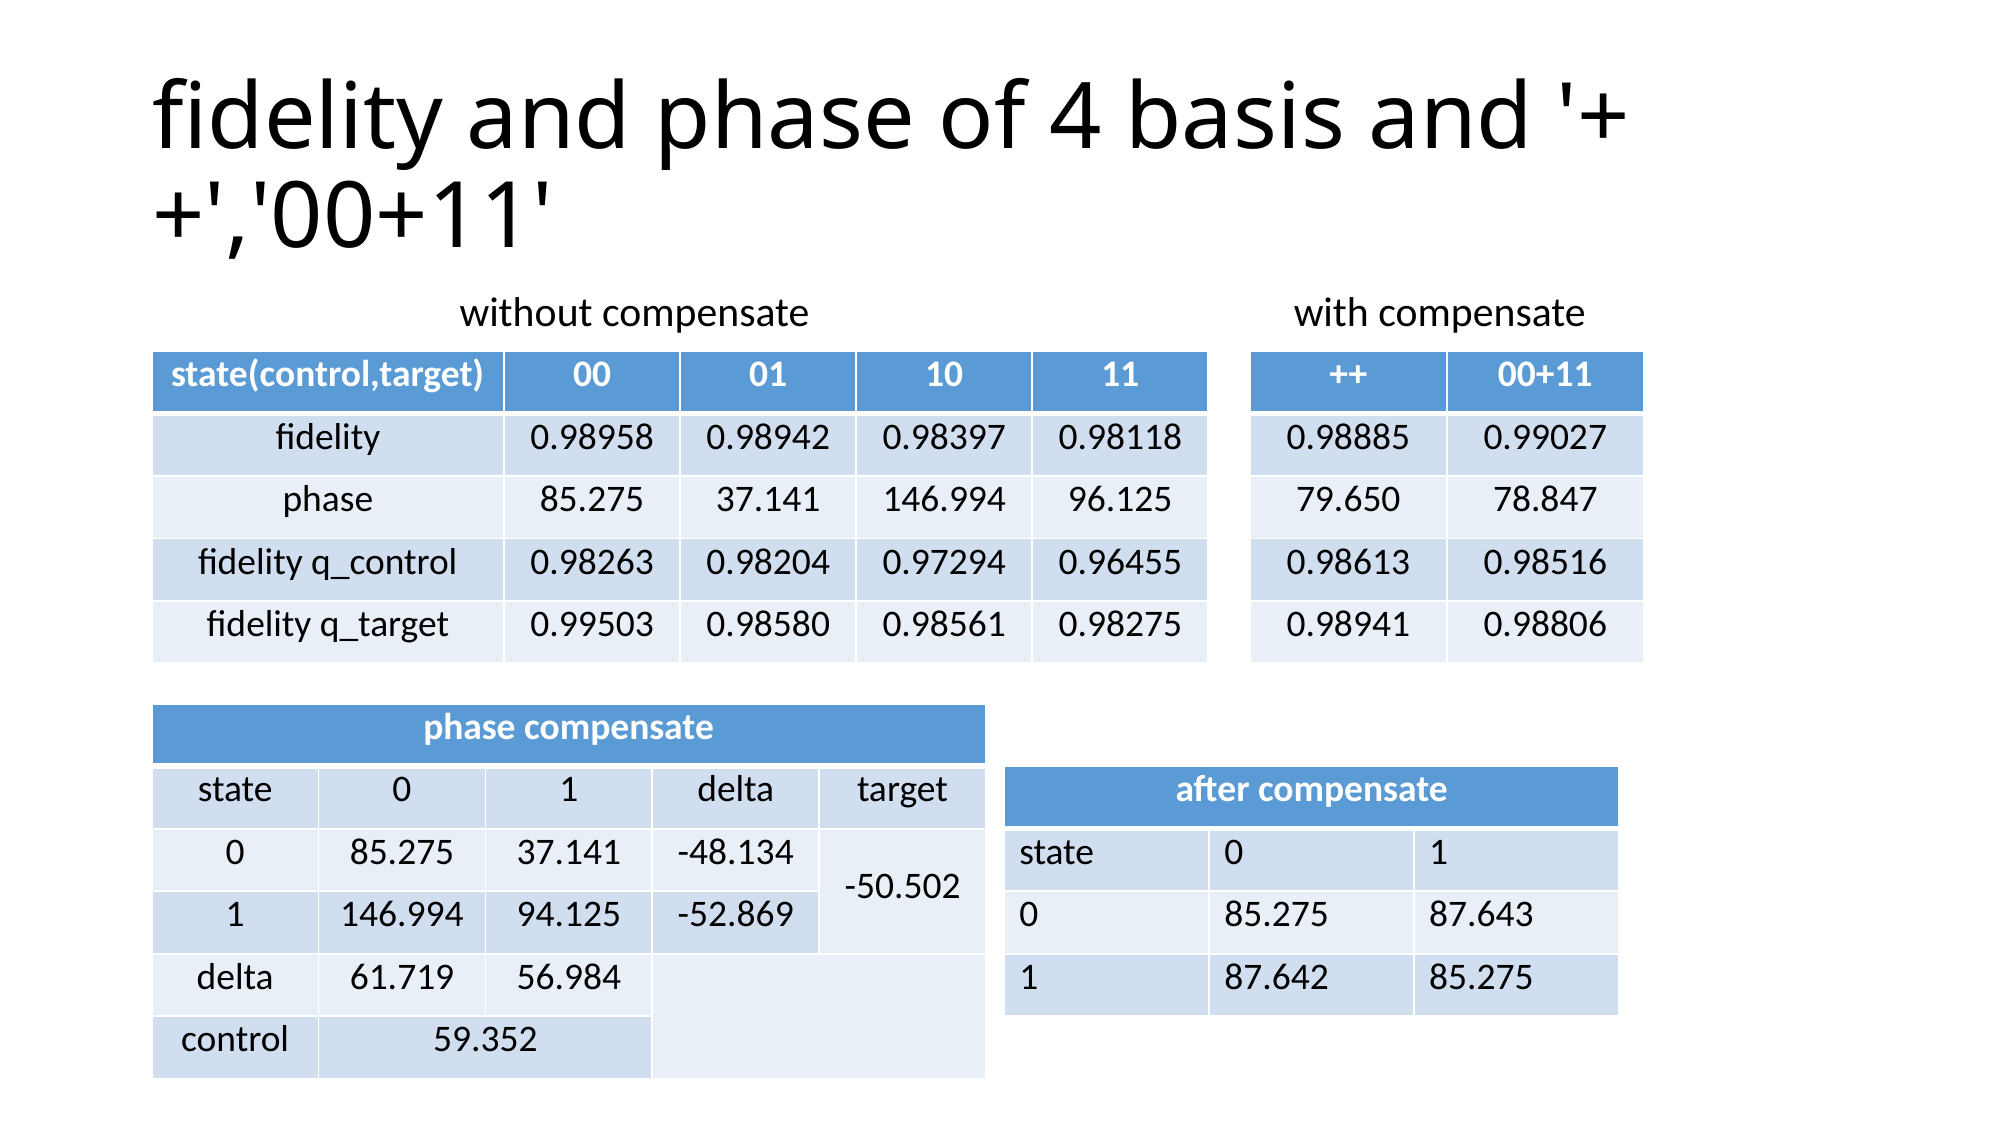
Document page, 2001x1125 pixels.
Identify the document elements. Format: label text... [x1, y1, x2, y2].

table_cell 0.98263 [505, 539, 679, 600]
table_cell phase [153, 477, 503, 538]
table_cell 1 [153, 892, 318, 953]
table_cell 0.98806 [1448, 602, 1643, 662]
table_cell state [153, 769, 318, 828]
table_cell 85.275 [319, 830, 485, 890]
table_cell 94.125 [486, 892, 651, 953]
table_cell 0.98580 [681, 602, 855, 662]
table_header 01 [681, 352, 855, 411]
table_cell -48.134 [653, 830, 818, 890]
table_cell 1 [1005, 955, 1208, 1015]
table_cell 1 [486, 769, 651, 828]
text_box without compensate [444, 277, 849, 343]
table_cell 37.141 [681, 477, 855, 538]
table_header ++ [1251, 352, 1446, 411]
text_box with compensate [1278, 277, 1683, 343]
table_cell fidelity q_target [153, 602, 503, 662]
table_cell 78.847 [1448, 477, 1643, 538]
table_header 00+11 [1448, 352, 1643, 411]
title fidelity and phase of 4 basis and '++','00+11' [137, 59, 1863, 278]
table_cell 37.141 [486, 830, 651, 890]
table_cell 0.98941 [1251, 602, 1446, 662]
table_cell 0.98885 [1251, 416, 1446, 475]
table_cell delta [653, 769, 818, 828]
table_cell 0 [1005, 892, 1208, 953]
table_cell 0.98397 [857, 416, 1031, 475]
table_cell 0 [1210, 831, 1413, 890]
table_cell 0.98561 [857, 602, 1031, 662]
table_cell 0.98958 [505, 416, 679, 475]
table_cell 85.275 [1210, 892, 1413, 953]
table_cell delta [153, 955, 318, 1015]
table_cell 85.275 [1415, 955, 1618, 1015]
table_header 00 [505, 352, 679, 411]
table_cell 0.99503 [505, 602, 679, 662]
table_cell fidelity [153, 416, 503, 475]
table_cell 1 [1415, 831, 1618, 890]
table_cell 0.98516 [1448, 539, 1643, 600]
table_cell 0.98942 [681, 416, 855, 475]
table_cell -50.502 [820, 830, 985, 953]
table_cell 0.96455 [1033, 539, 1207, 600]
table_cell 87.643 [1415, 892, 1618, 953]
table_cell 61.719 [319, 955, 485, 1015]
table_cell 79.650 [1251, 477, 1446, 538]
table_cell 0.98204 [681, 539, 855, 600]
table_cell 0 [319, 769, 485, 828]
table_cell 96.125 [1033, 477, 1207, 538]
table_header 10 [857, 352, 1031, 411]
table_cell 146.994 [319, 892, 485, 953]
table_cell state [1005, 831, 1208, 890]
table_cell target [820, 769, 985, 828]
table_header after compensate [1005, 767, 1618, 826]
table_header 11 [1033, 352, 1207, 411]
table_cell 56.984 [486, 955, 651, 1015]
table_cell 0.98275 [1033, 602, 1207, 662]
table_cell 146.994 [857, 477, 1031, 538]
table_cell 0.98613 [1251, 539, 1446, 600]
table_cell 0.98118 [1033, 416, 1207, 475]
table_cell [653, 955, 985, 1078]
table_cell 0.97294 [857, 539, 1031, 600]
table_cell 0.99027 [1448, 416, 1643, 475]
table_header phase compensate [153, 705, 985, 763]
table_cell 0 [153, 830, 318, 890]
table_cell 85.275 [505, 477, 679, 538]
table_cell control [153, 1017, 318, 1078]
table_cell fidelity q_control [153, 539, 503, 600]
table_header state(control,target) [153, 352, 503, 411]
table_cell -52.869 [653, 892, 818, 953]
table_cell 87.642 [1210, 955, 1413, 1015]
table_cell 59.352 [319, 1017, 651, 1078]
